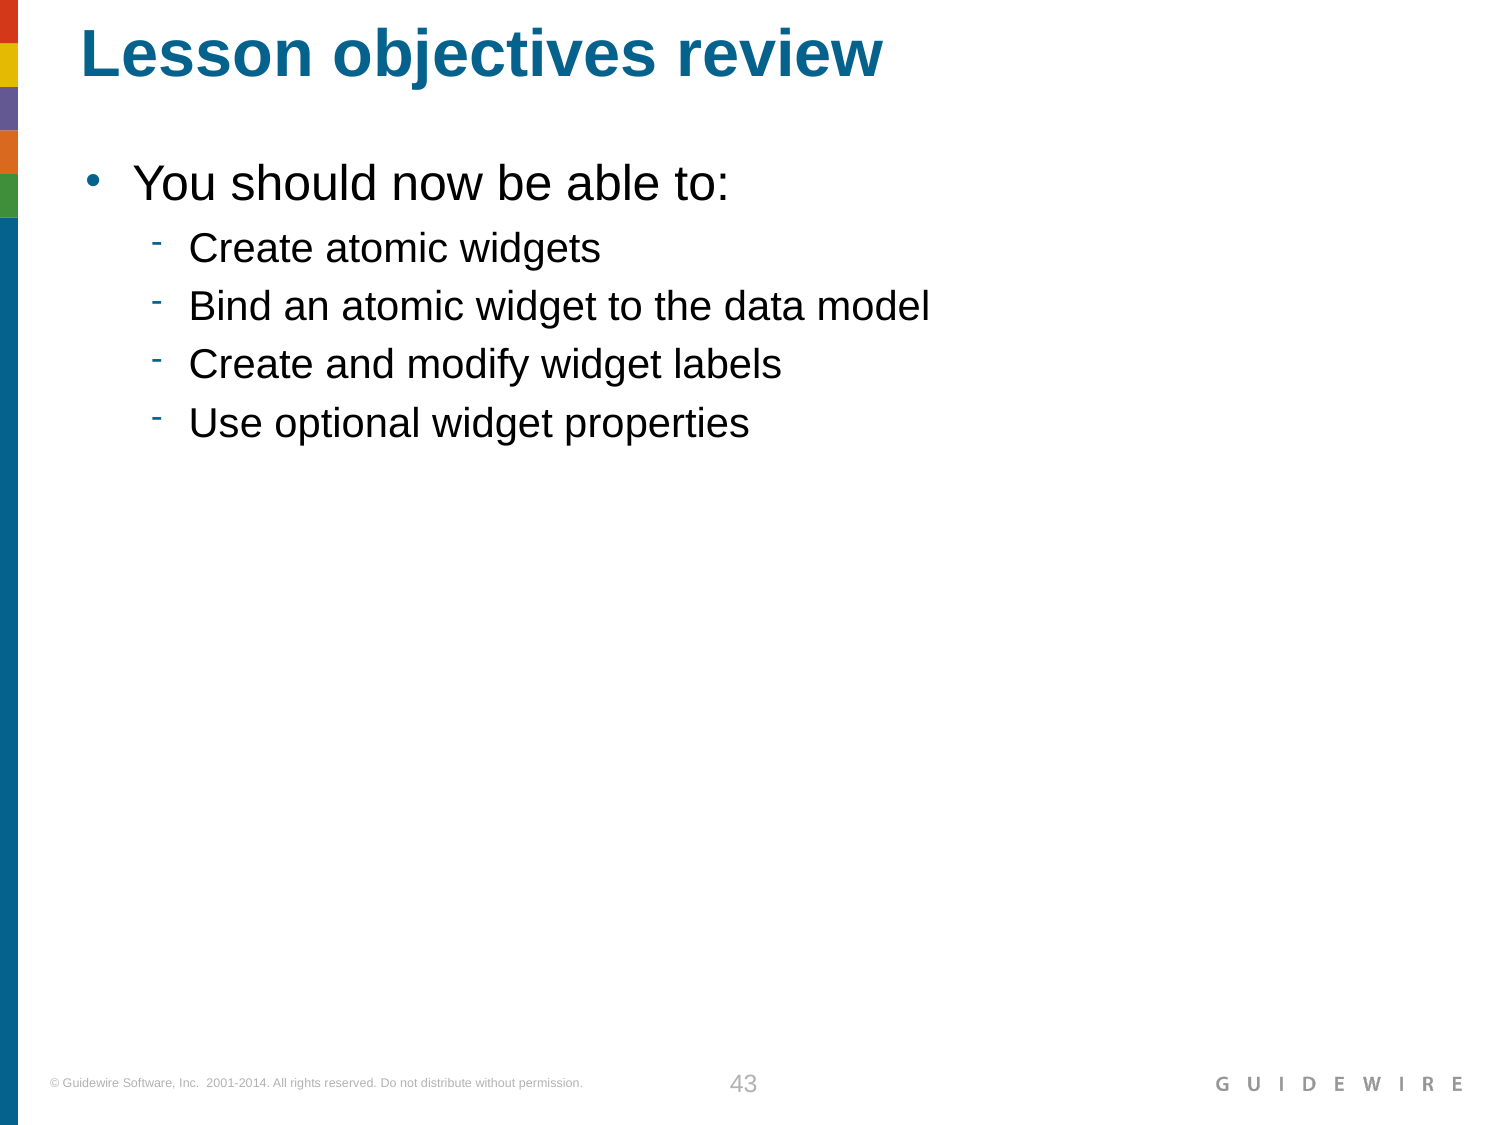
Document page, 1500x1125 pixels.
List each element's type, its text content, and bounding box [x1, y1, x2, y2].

list Create atomic widgets Bind an atomic widget to the data model Create and modify widget labels Use optional widget properties [85, 220, 1451, 1050]
picture [1215, 1073, 1480, 1096]
